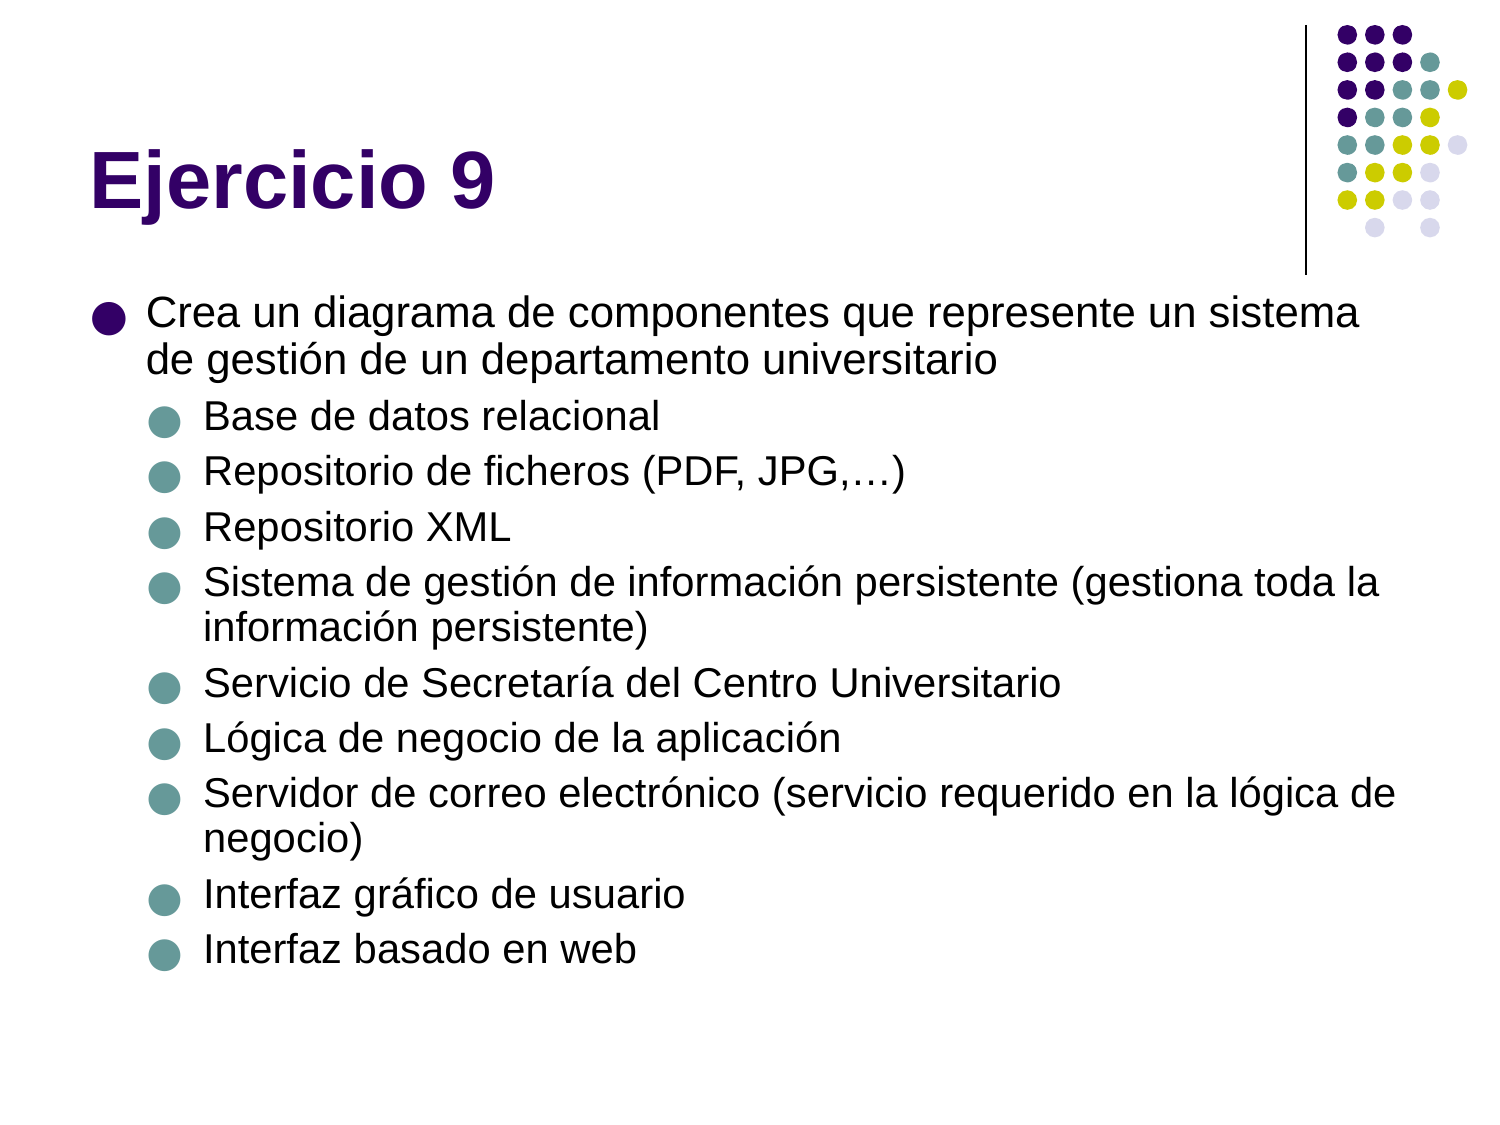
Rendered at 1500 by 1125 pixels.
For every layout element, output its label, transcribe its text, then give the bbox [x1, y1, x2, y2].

text_box Ejercicio 9 [74, 20, 1313, 233]
text_box Crea un diagrama de componentes que represente un sistema de gestión de un departamento universitario Base de datos relacional Repositorio de ficheros (PDF, JPG,…) Repositorio XML Sistema de gestión de información persistente (gestiona toda la información persistente) Servicio de Secretaría del Centro Universitario Lógica de negocio de la aplicación Servidor de correo electrónico (servicio requerido en la lógica de negocio) Interfaz gráfico de usuario Interfaz basado en web [74, 281, 1425, 1006]
